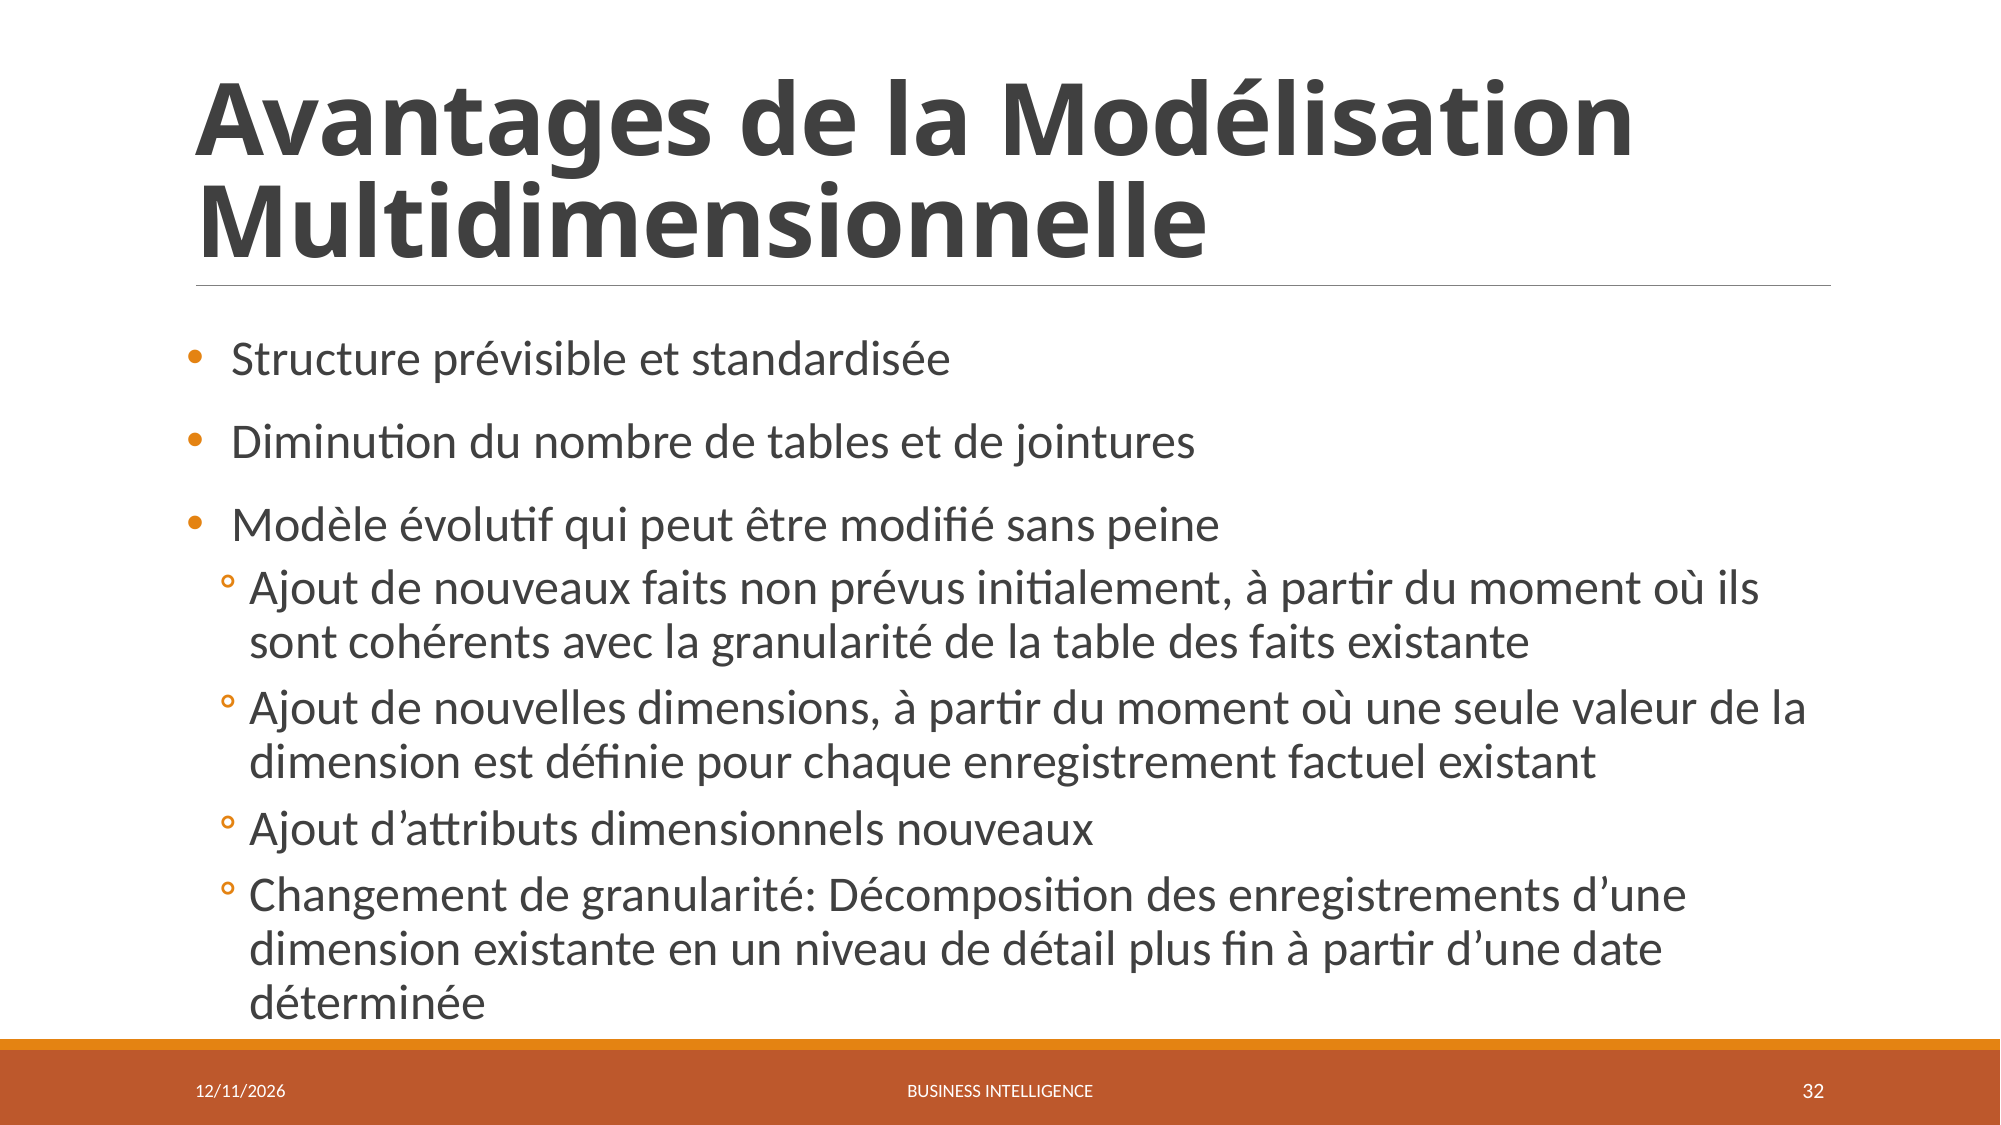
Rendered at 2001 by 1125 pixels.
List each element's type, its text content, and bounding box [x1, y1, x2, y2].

footer Business Intelligence [604, 1059, 1396, 1120]
list Structure prévisible et standardisée Diminution du nombre de tables et de jointures Modèle évolutif qui peut être modifié sans peine Ajout de nouveaux faits non prévus initialement, à partir du moment où ils sont cohérents avec la granularité de la table des faits existante Ajout de nouvelles dimensions, à partir du moment où une seule valeur de la dimension est définie pour chaque enregistrement factuel existant Ajout d’attributs dimensionnels nouveaux Changement de granularité: Décomposition des enregistrements d’une dimension existante en un niveau de détail plus fin à partir d’une date déterminée [186, 324, 1824, 1029]
title Avantages de la Modélisation Multidimensionnelle [180, 47, 1830, 285]
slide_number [180, 1059, 586, 1120]
slide_number 32 [1624, 1059, 1840, 1120]
